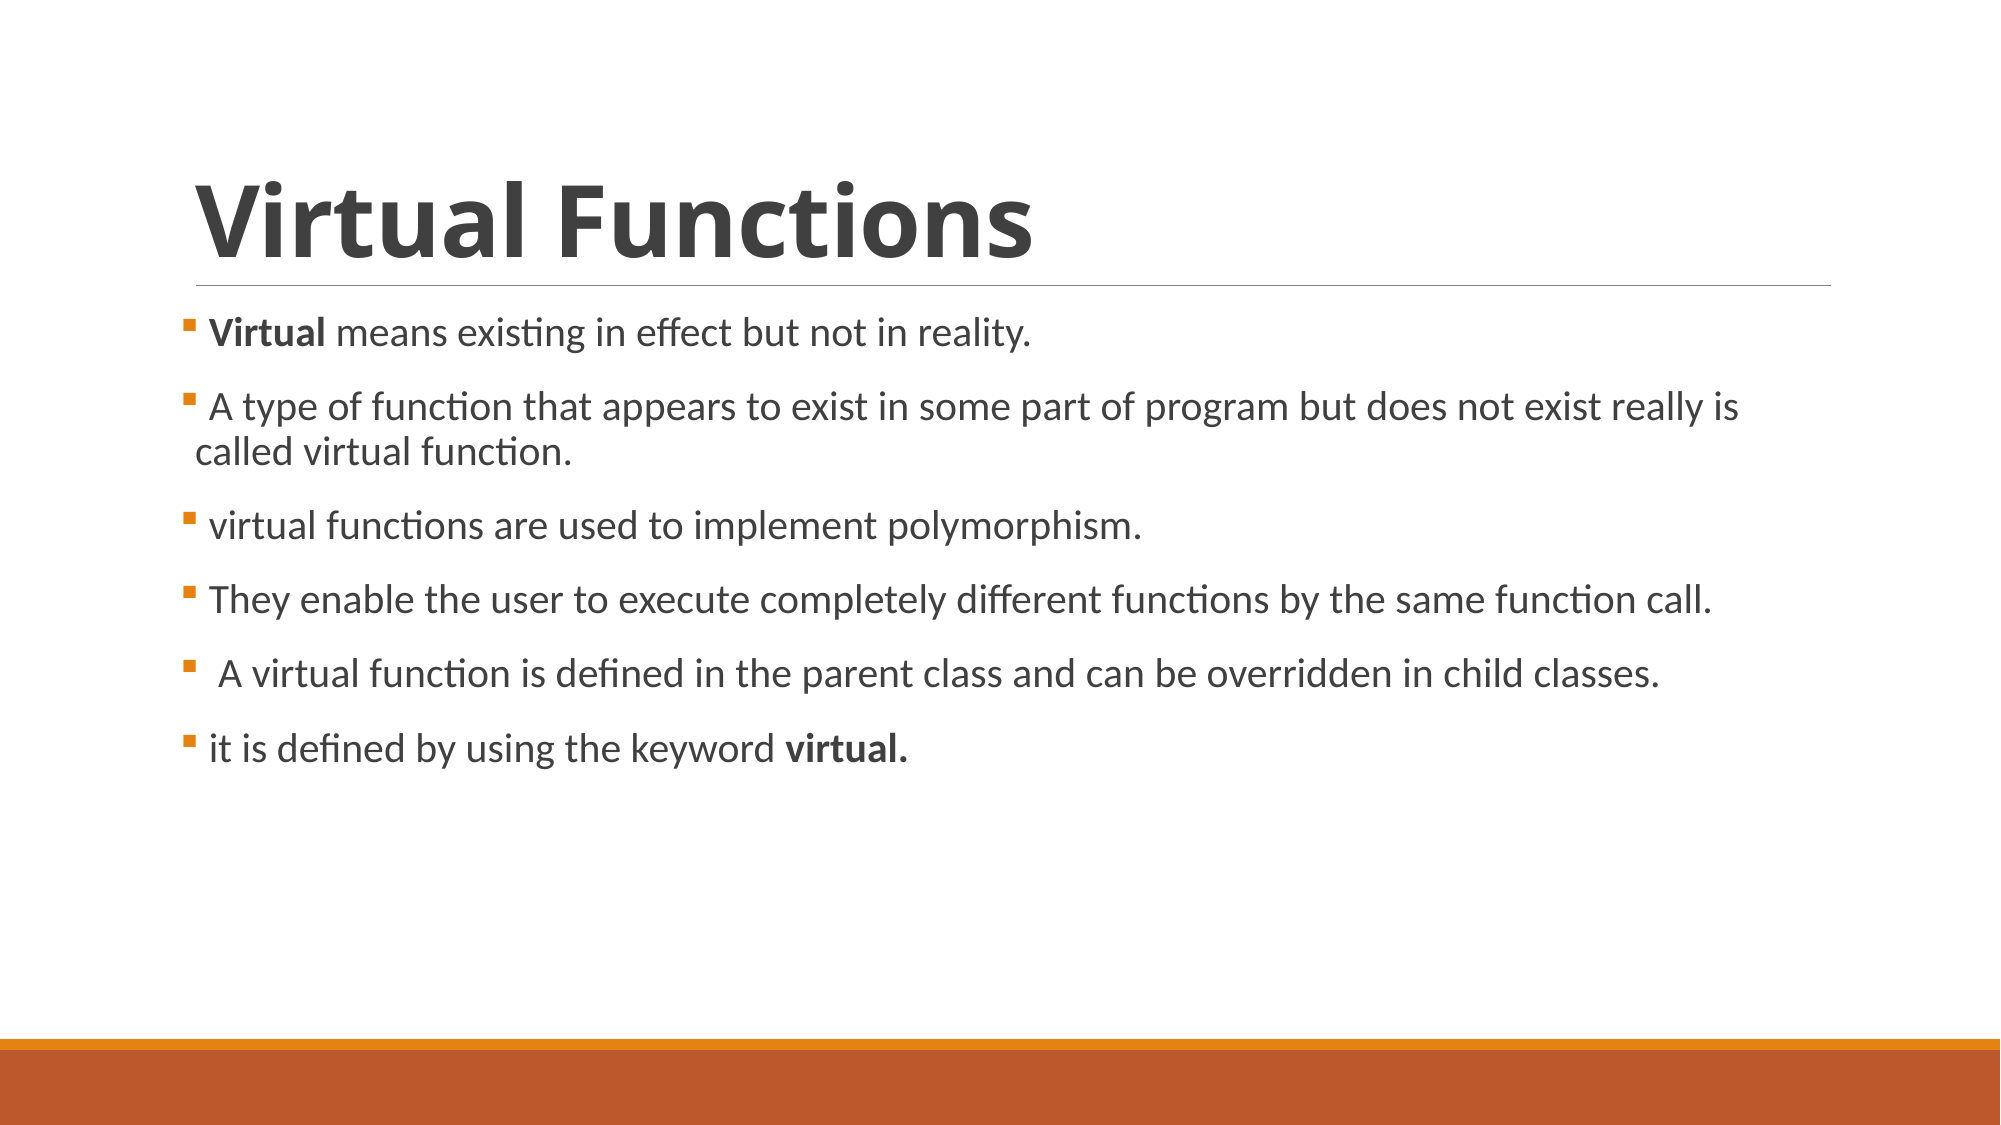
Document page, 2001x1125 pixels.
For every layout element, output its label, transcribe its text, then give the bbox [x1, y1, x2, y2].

list Virtual means existing in effect but not in reality. A type of function that appears to exist in some part of program but does not exist really is called virtual function. virtual functions are used to implement polymorphism. They enable the user to execute completely different functions by the same function call. A virtual function is defined in the parent class and can be overridden in child classes. it is defined by using the keyword virtual. [180, 302, 1830, 881]
title Virtual Functions [180, 47, 1830, 285]
